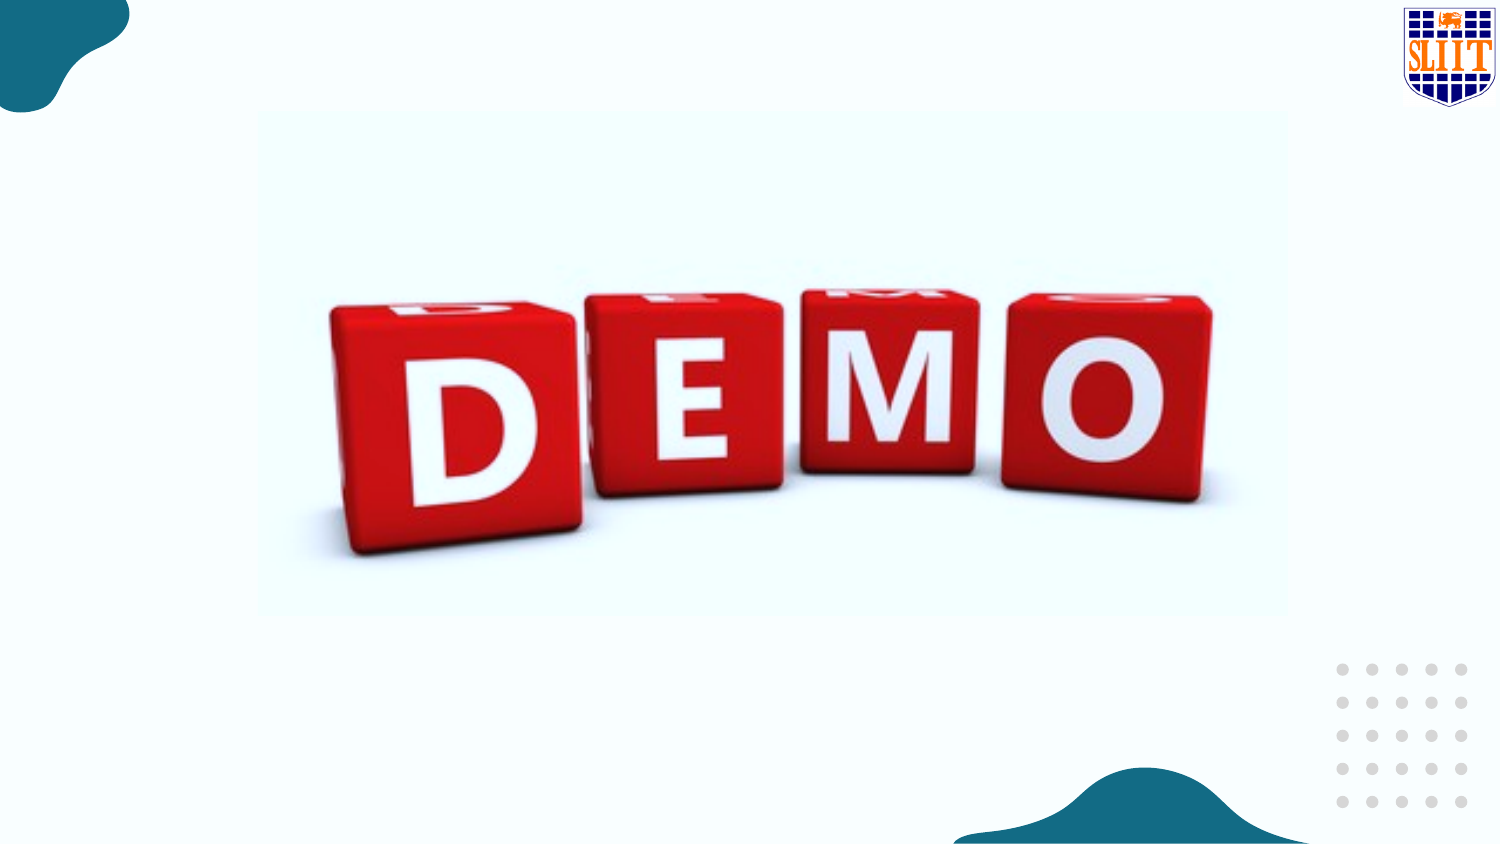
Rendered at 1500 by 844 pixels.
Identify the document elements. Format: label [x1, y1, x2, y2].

picture [257, 111, 1289, 617]
picture [1403, 7, 1496, 107]
